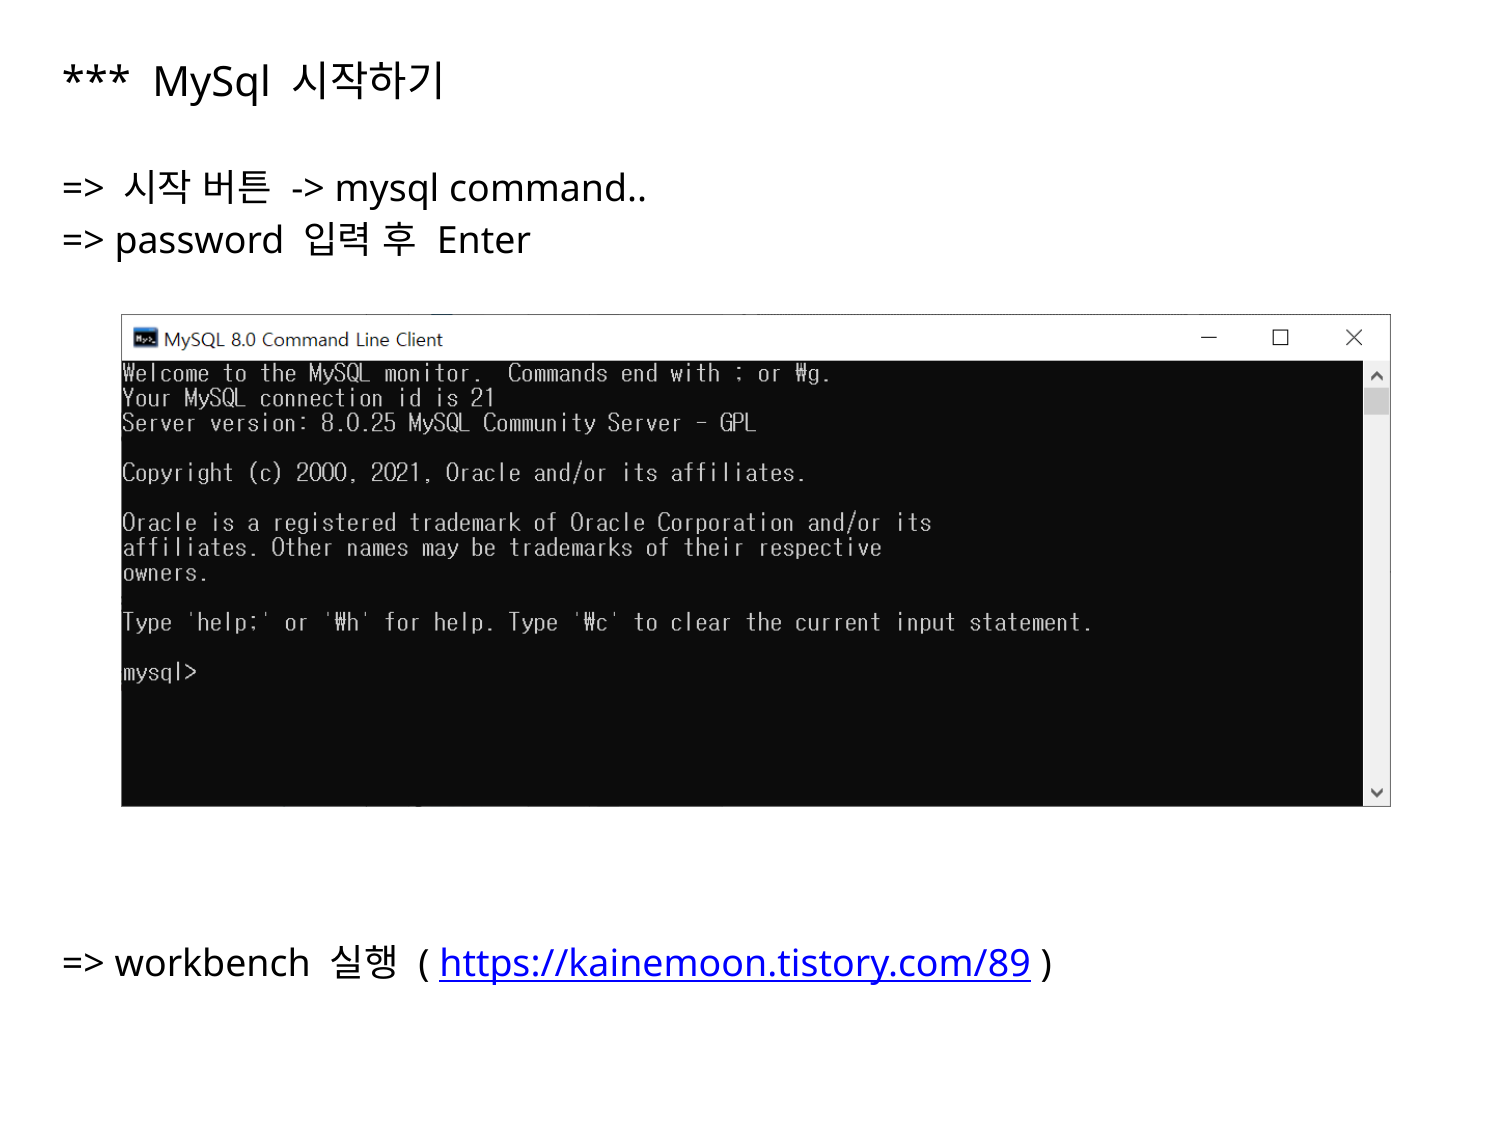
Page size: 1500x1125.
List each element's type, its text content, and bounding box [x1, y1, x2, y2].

title *** MySql 시작하기 => 시작 버튼 -> mysql command.. => password 입력 후 Enter => workbench 실행 ( https://kainemoon.tistory.com/89 ) [46, 45, 1465, 1083]
picture [121, 314, 1391, 808]
